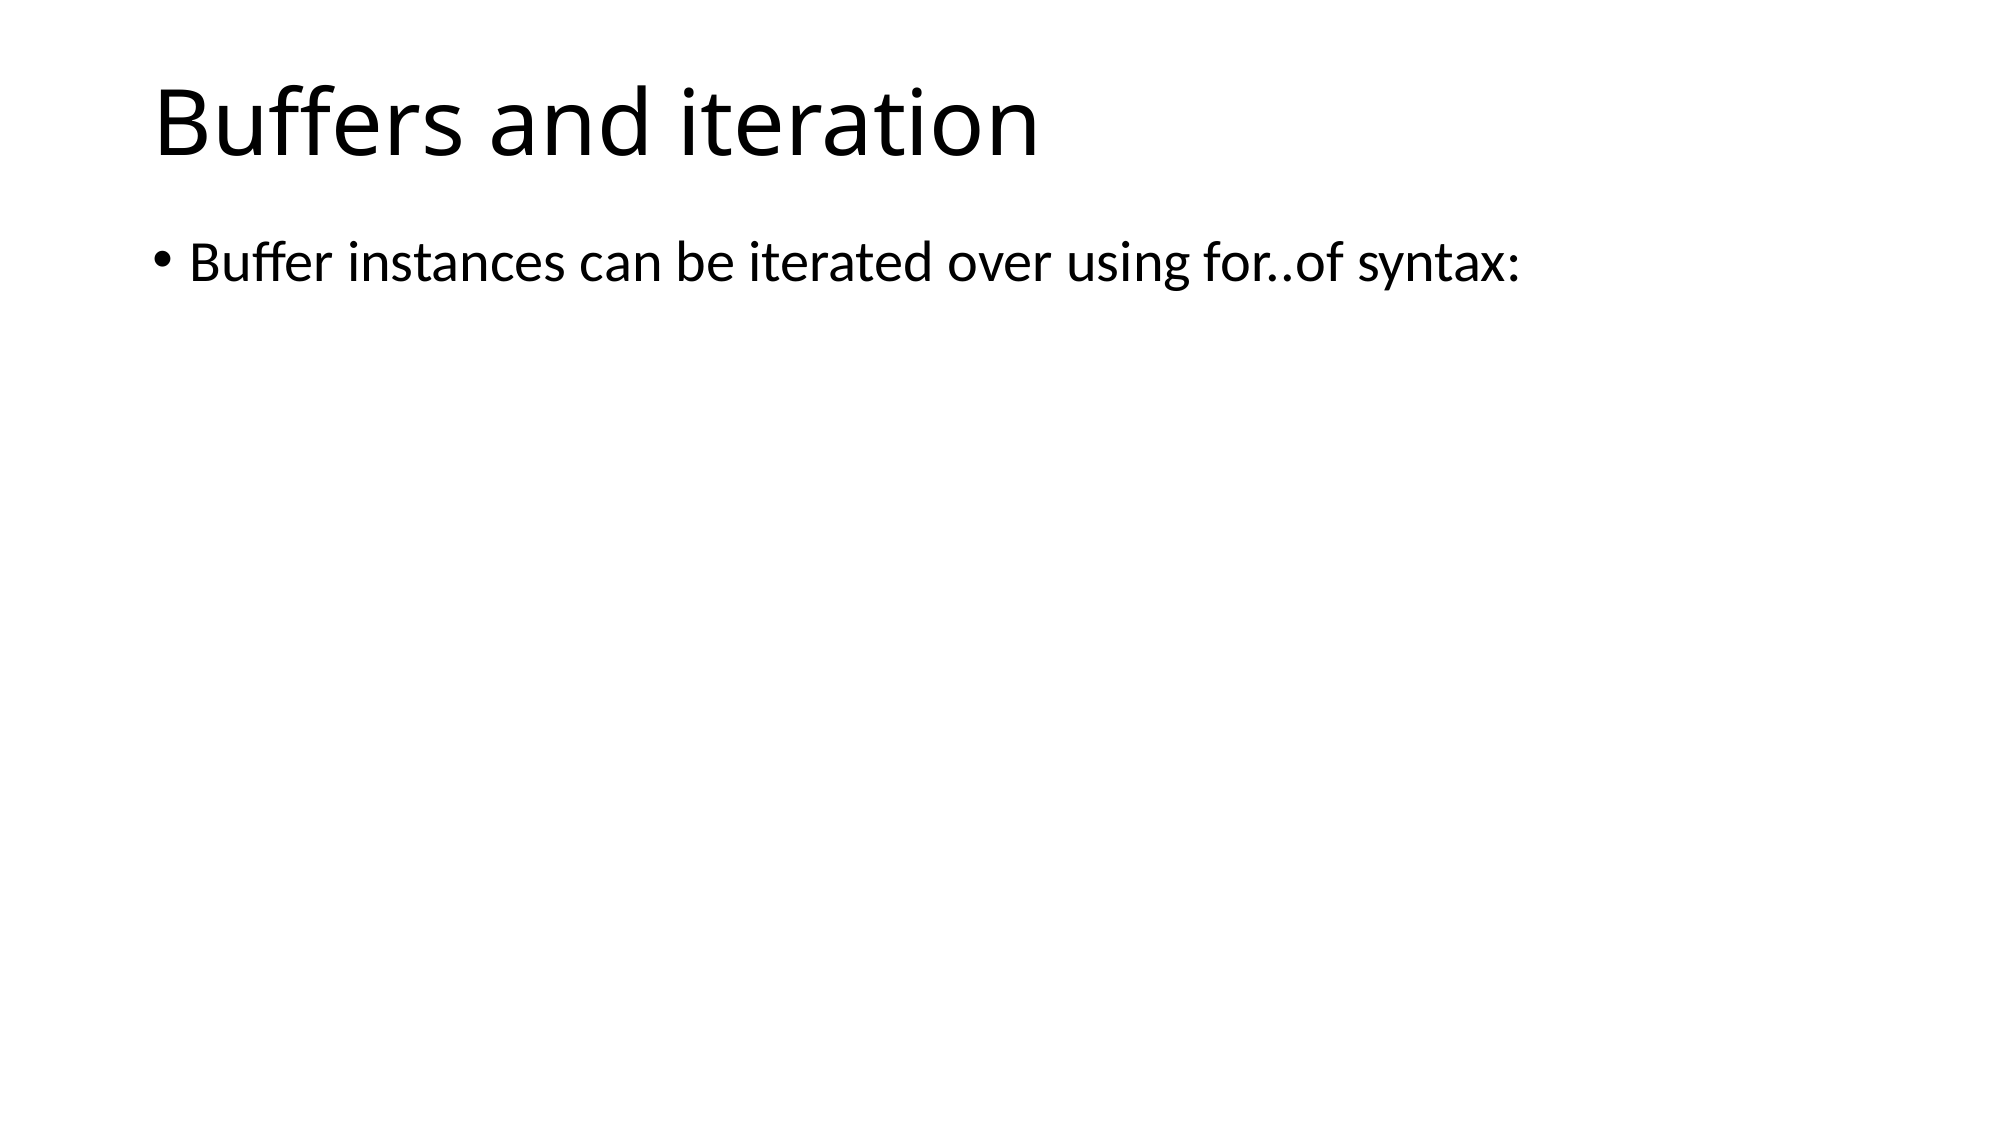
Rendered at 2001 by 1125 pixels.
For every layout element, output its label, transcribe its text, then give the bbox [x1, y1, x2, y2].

title Buffers and iteration [137, 59, 1863, 192]
list Buffer instances can be iterated over using for..of syntax: [137, 223, 1863, 1014]
